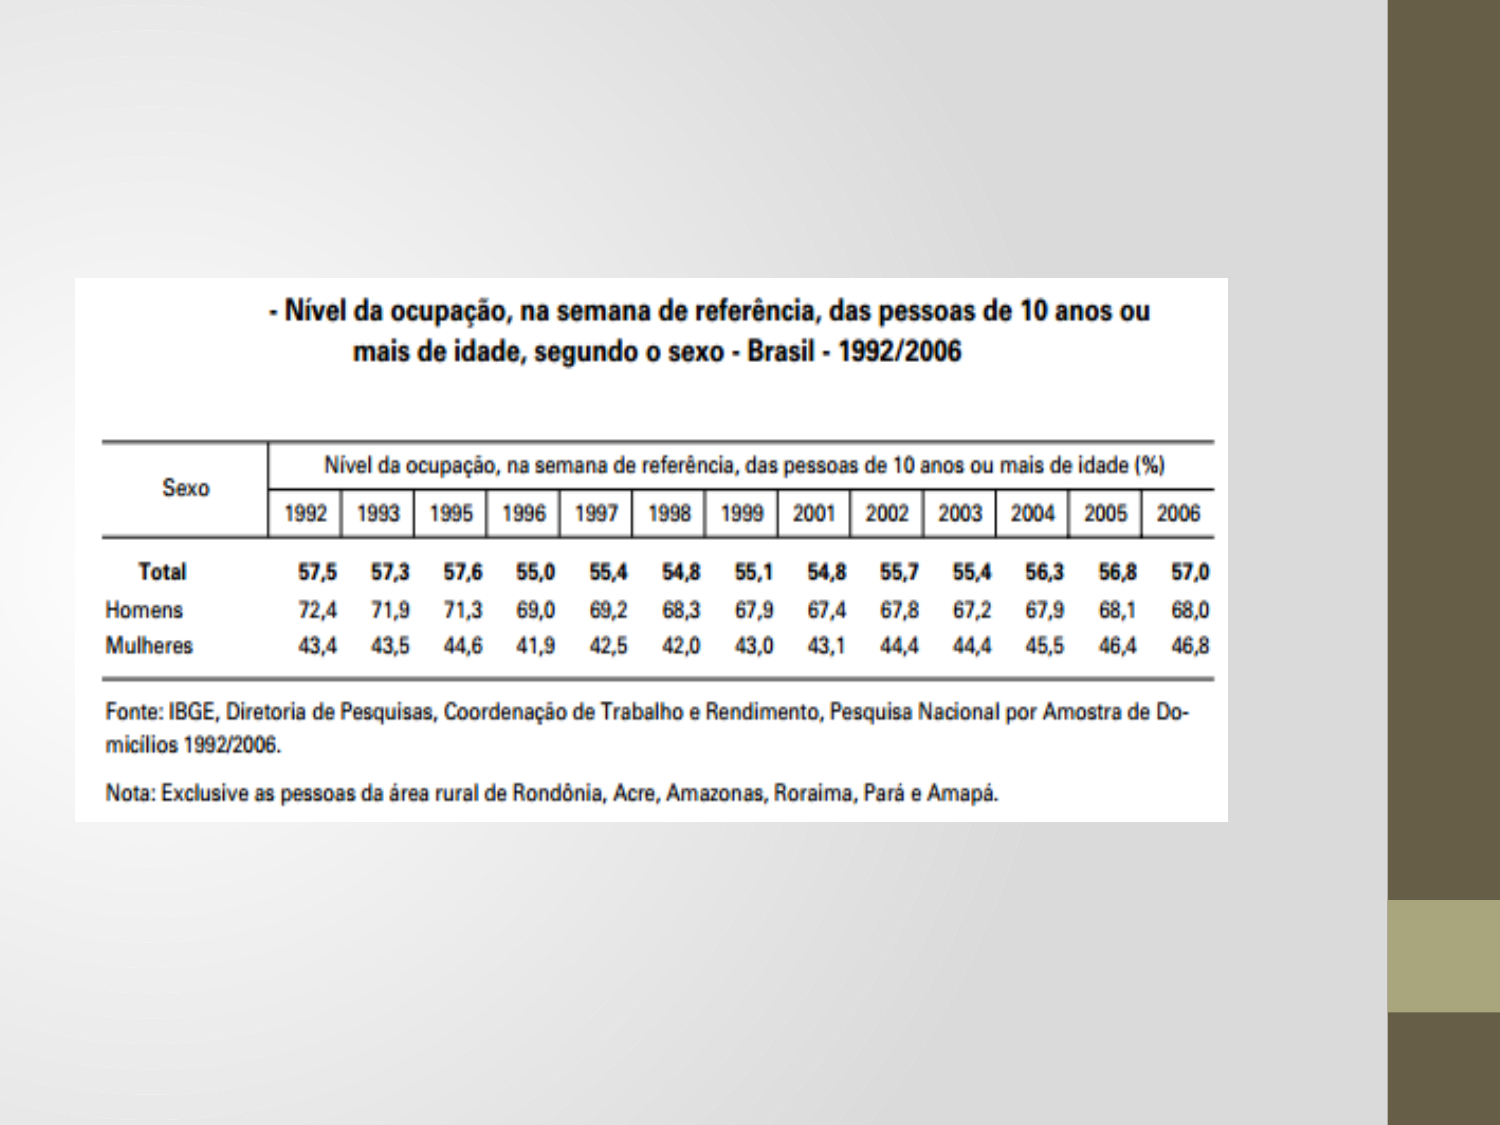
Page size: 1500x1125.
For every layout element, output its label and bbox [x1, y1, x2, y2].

list [74, 278, 1229, 823]
